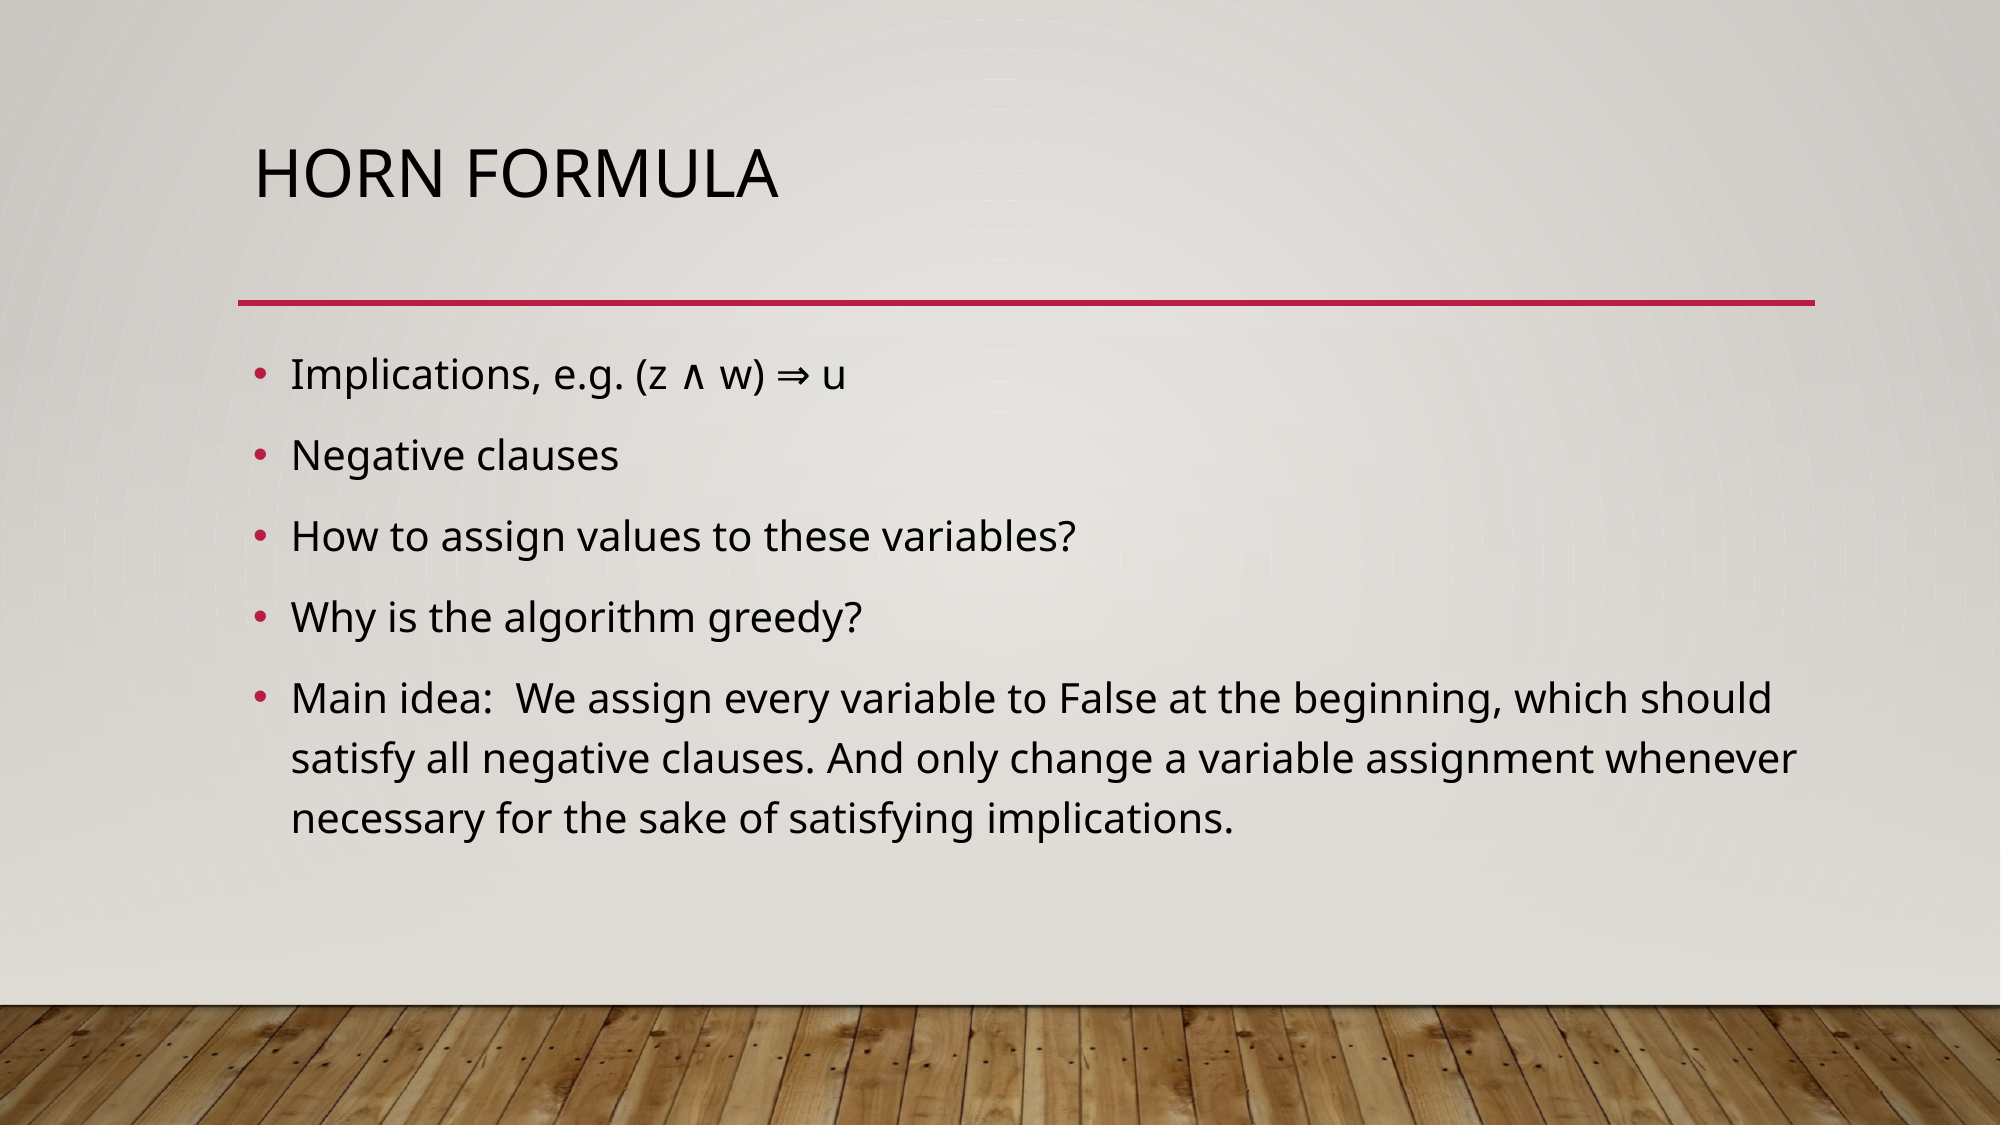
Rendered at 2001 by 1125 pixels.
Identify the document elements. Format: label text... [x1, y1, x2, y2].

title Horn fORMULA [238, 131, 1814, 305]
list Implications, e.g. (z ∧ w) ⇒ u Negative clauses How to assign values to these variables? Why is the algorithm greedy? Main idea: We assign every variable to False at the beginning, which should satisfy all negative clauses. And only change a variable assignment whenever necessary for the sake of satisfying implications. [238, 330, 1814, 897]
picture [0, 1005, 2000, 1125]
